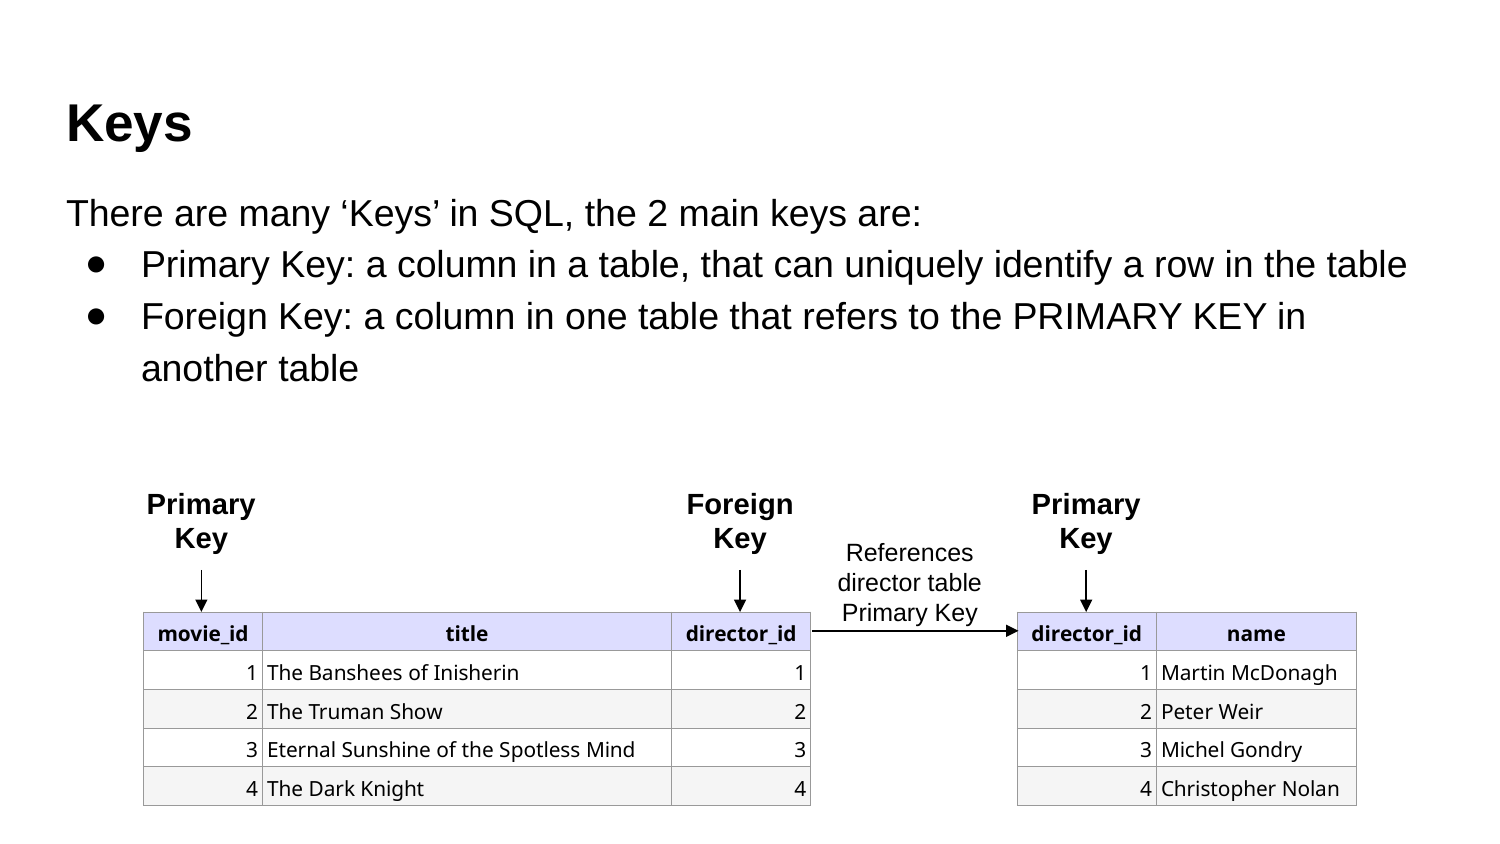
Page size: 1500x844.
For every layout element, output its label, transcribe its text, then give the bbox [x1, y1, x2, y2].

table_cell 4 [672, 767, 810, 805]
table_header title [263, 613, 671, 650]
list There are many ‘Keys’ in SQL, the 2 main keys are: Primary Key: a column in a table, that can uniquely identify a row in the table Foreign Key: a column in one table that refers to the PRIMARY KEY in another table [51, 167, 1449, 672]
table_cell Peter Weir [1157, 690, 1356, 728]
table_cell 1 [1018, 651, 1156, 689]
table_header movie_id [144, 613, 262, 650]
table_cell 3 [144, 729, 262, 766]
text_box Foreign Key [647, 469, 833, 570]
table_cell 2 [1018, 690, 1156, 728]
table_cell 2 [144, 690, 262, 728]
table_cell The Truman Show [263, 690, 671, 728]
table_cell 3 [672, 729, 810, 766]
text_box Primary Key [124, 469, 279, 570]
table_cell 4 [144, 767, 262, 805]
text_box References director table Primary Key [817, 638, 1003, 642]
table_cell 4 [1018, 767, 1156, 805]
text_box Primary Key [1009, 469, 1164, 570]
table_cell Martin McDonagh [1157, 651, 1356, 689]
table_header director_id [1018, 613, 1156, 650]
text_box References director table Primary Key [817, 521, 1003, 630]
table_cell Christopher Nolan [1157, 767, 1356, 805]
table_cell 2 [672, 690, 810, 728]
table_cell Michel Gondry [1157, 729, 1356, 766]
table_header director_id [672, 613, 810, 650]
table_cell 3 [1018, 729, 1156, 766]
title Keys [51, 72, 1449, 167]
table_cell 1 [144, 651, 262, 689]
table_cell 1 [672, 651, 810, 689]
table_cell The Dark Knight [263, 767, 671, 805]
table_cell The Banshees of Inisherin [263, 651, 671, 689]
table_header name [1157, 613, 1356, 650]
table_cell Eternal Sunshine of the Spotless Mind [263, 729, 671, 766]
